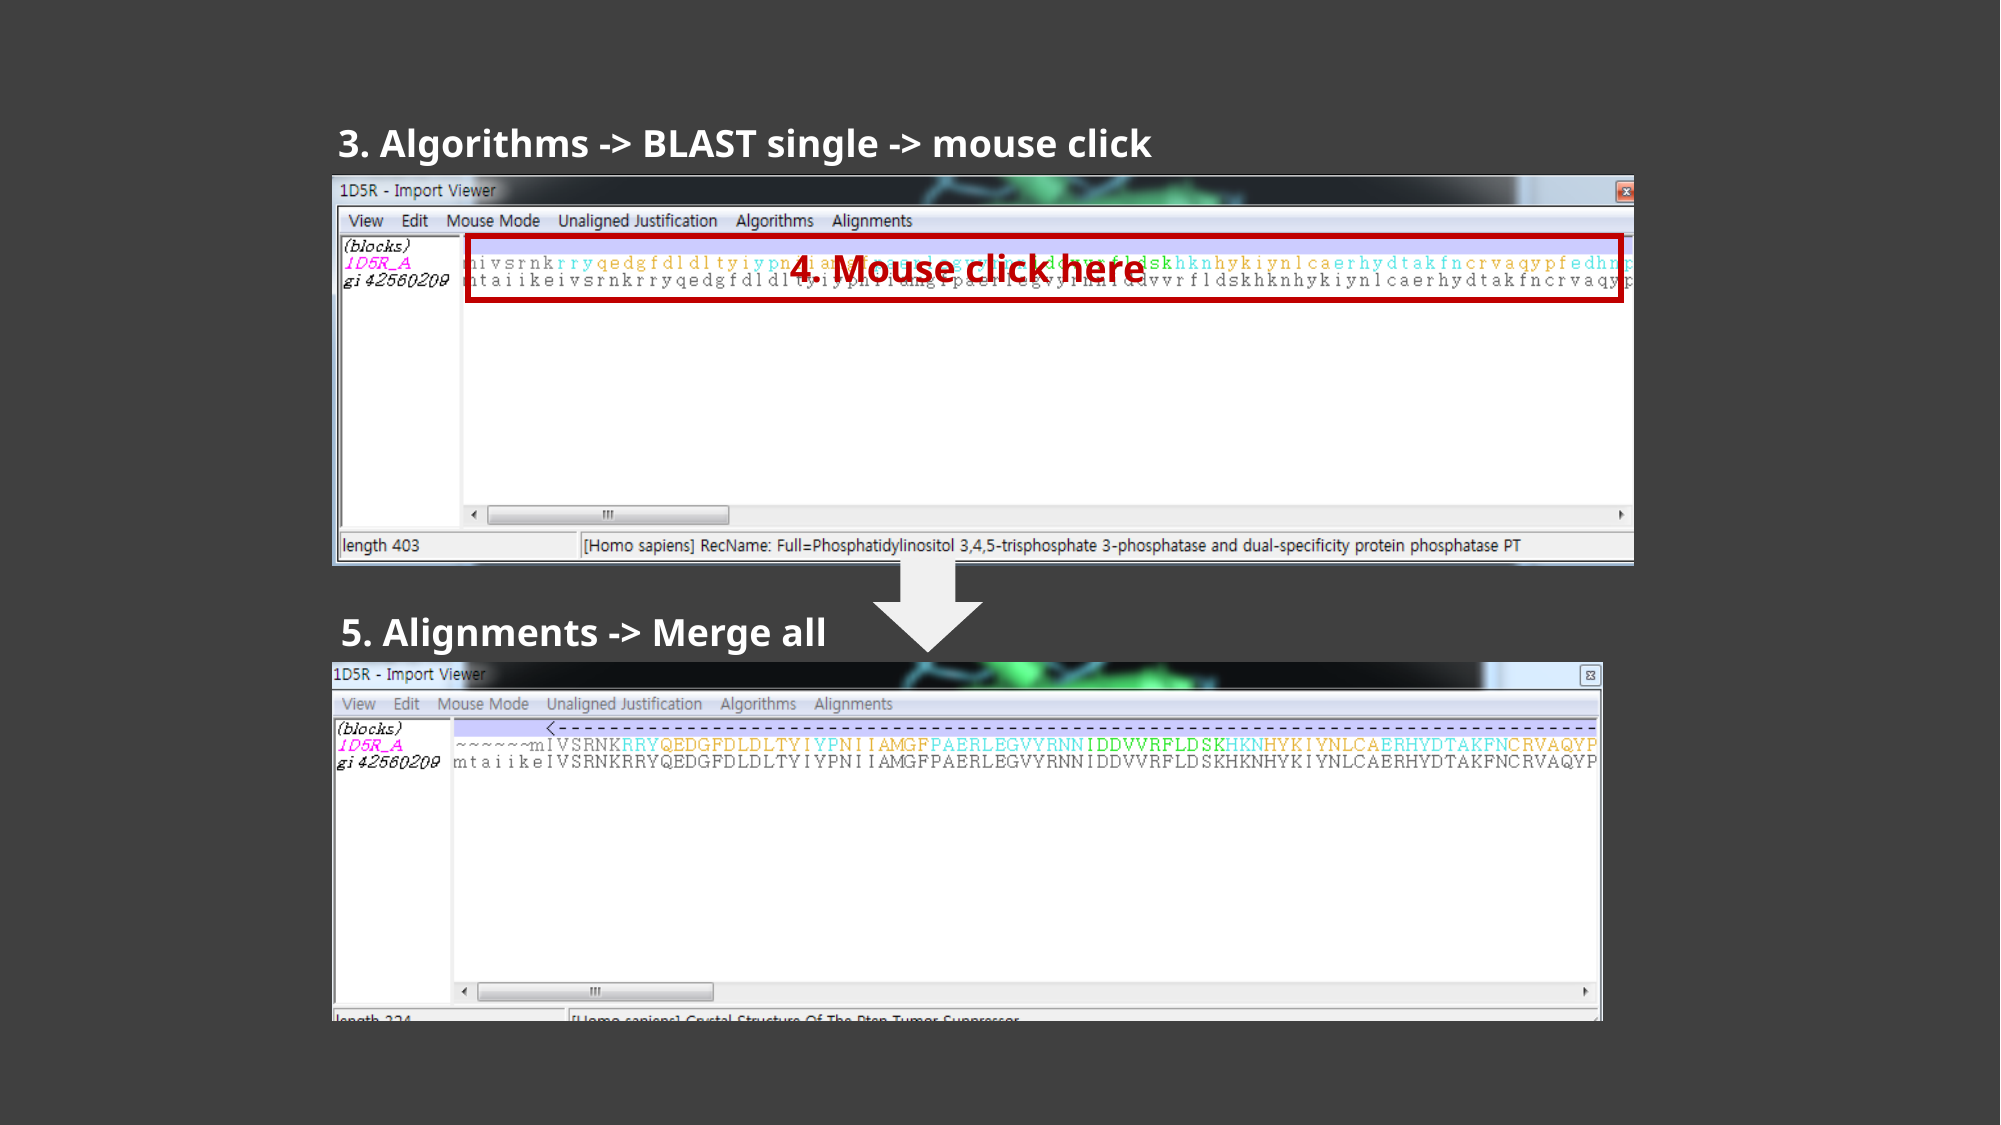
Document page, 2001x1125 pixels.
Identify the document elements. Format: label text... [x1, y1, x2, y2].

picture [332, 174, 1634, 566]
picture [332, 662, 1603, 1021]
text_box 3. Algorithms -> BLAST single -> mouse click [323, 112, 1169, 173]
text_box 5. Alignments -> Merge all [326, 602, 843, 662]
text_box [870, 566, 986, 654]
